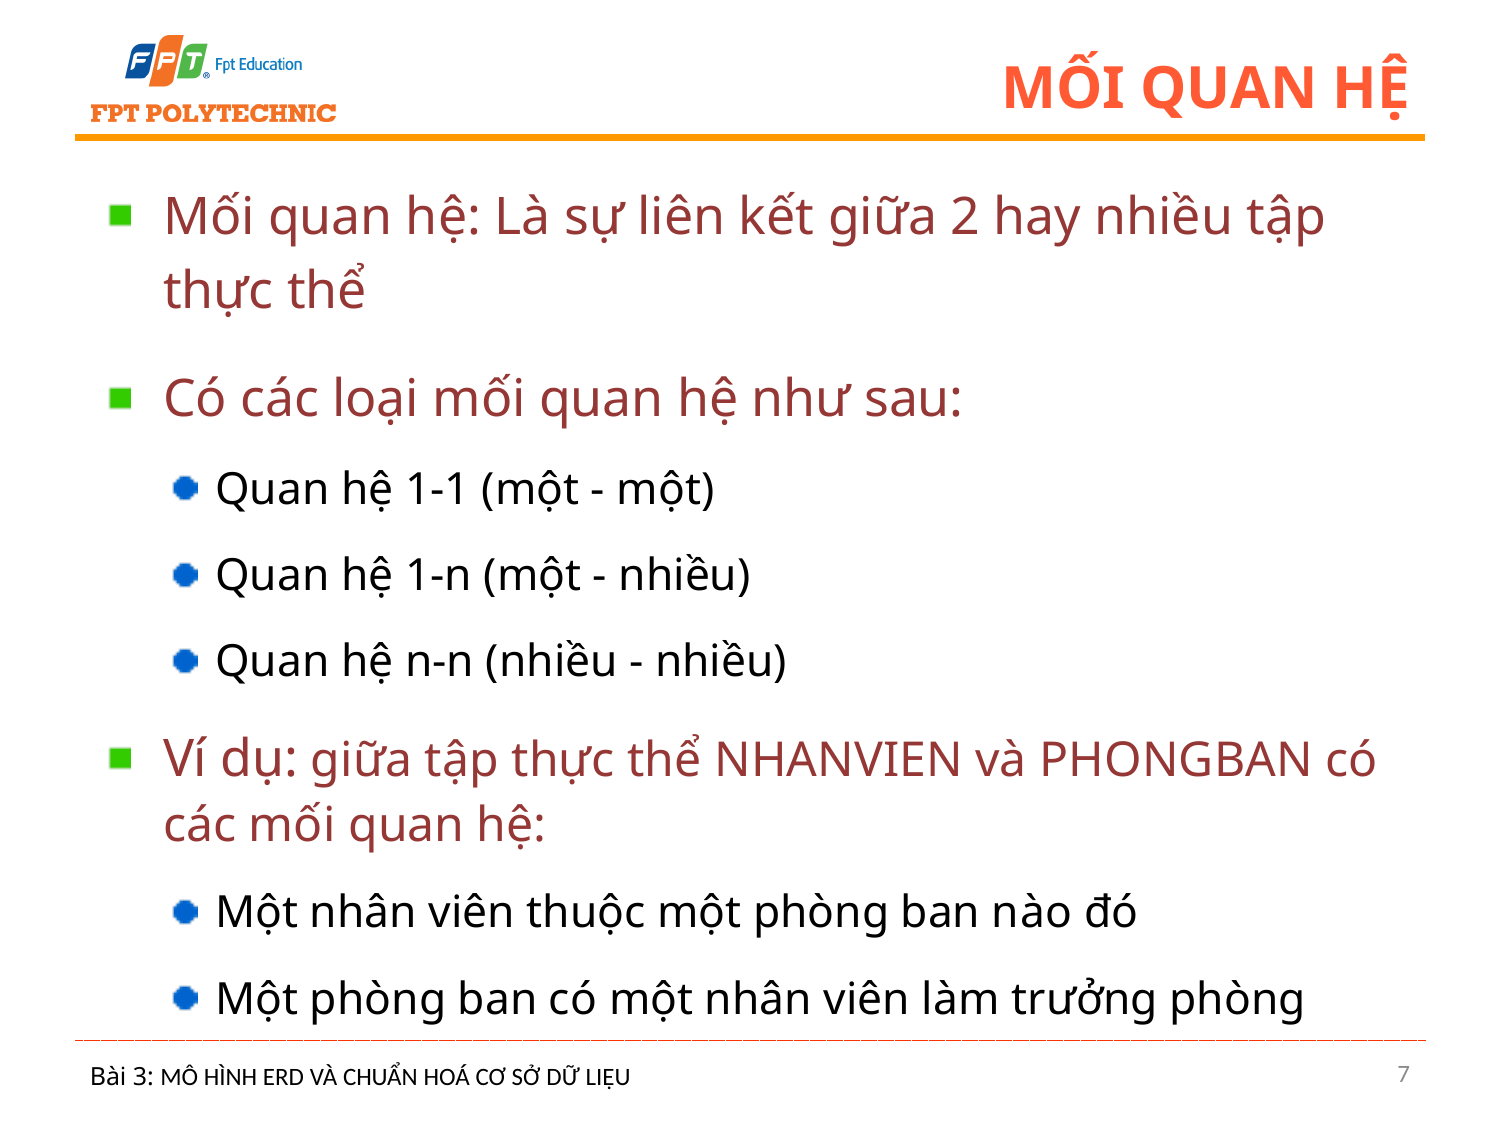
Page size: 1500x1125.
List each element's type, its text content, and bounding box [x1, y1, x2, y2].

picture [162, 468, 198, 504]
picture [91, 35, 338, 122]
slide_number 7 [1074, 1042, 1425, 1103]
list Mối quan hệ: Là sự liên kết giữa 2 hay nhiều tập thực thể Có các loại mối quan hệ như sau: Quan hệ 1-1 (một - một) Quan hệ 1-n (một - nhiều) Quan hệ n-n (nhiều - nhiều) Ví dụ: giữa tập thực thể NHANVIEN và PHONGBAN có các mối quan hệ: Một nhân viên thuộc một phòng ban nào đó Một phòng ban có một nhân viên làm trưởng phòng [75, 162, 1425, 1038]
picture [162, 641, 198, 677]
picture [162, 978, 198, 1014]
title Mối quan hệ [337, 45, 1425, 125]
picture [162, 555, 198, 591]
picture [162, 892, 198, 928]
picture [90, 192, 131, 234]
picture [90, 375, 131, 417]
picture [90, 735, 131, 777]
